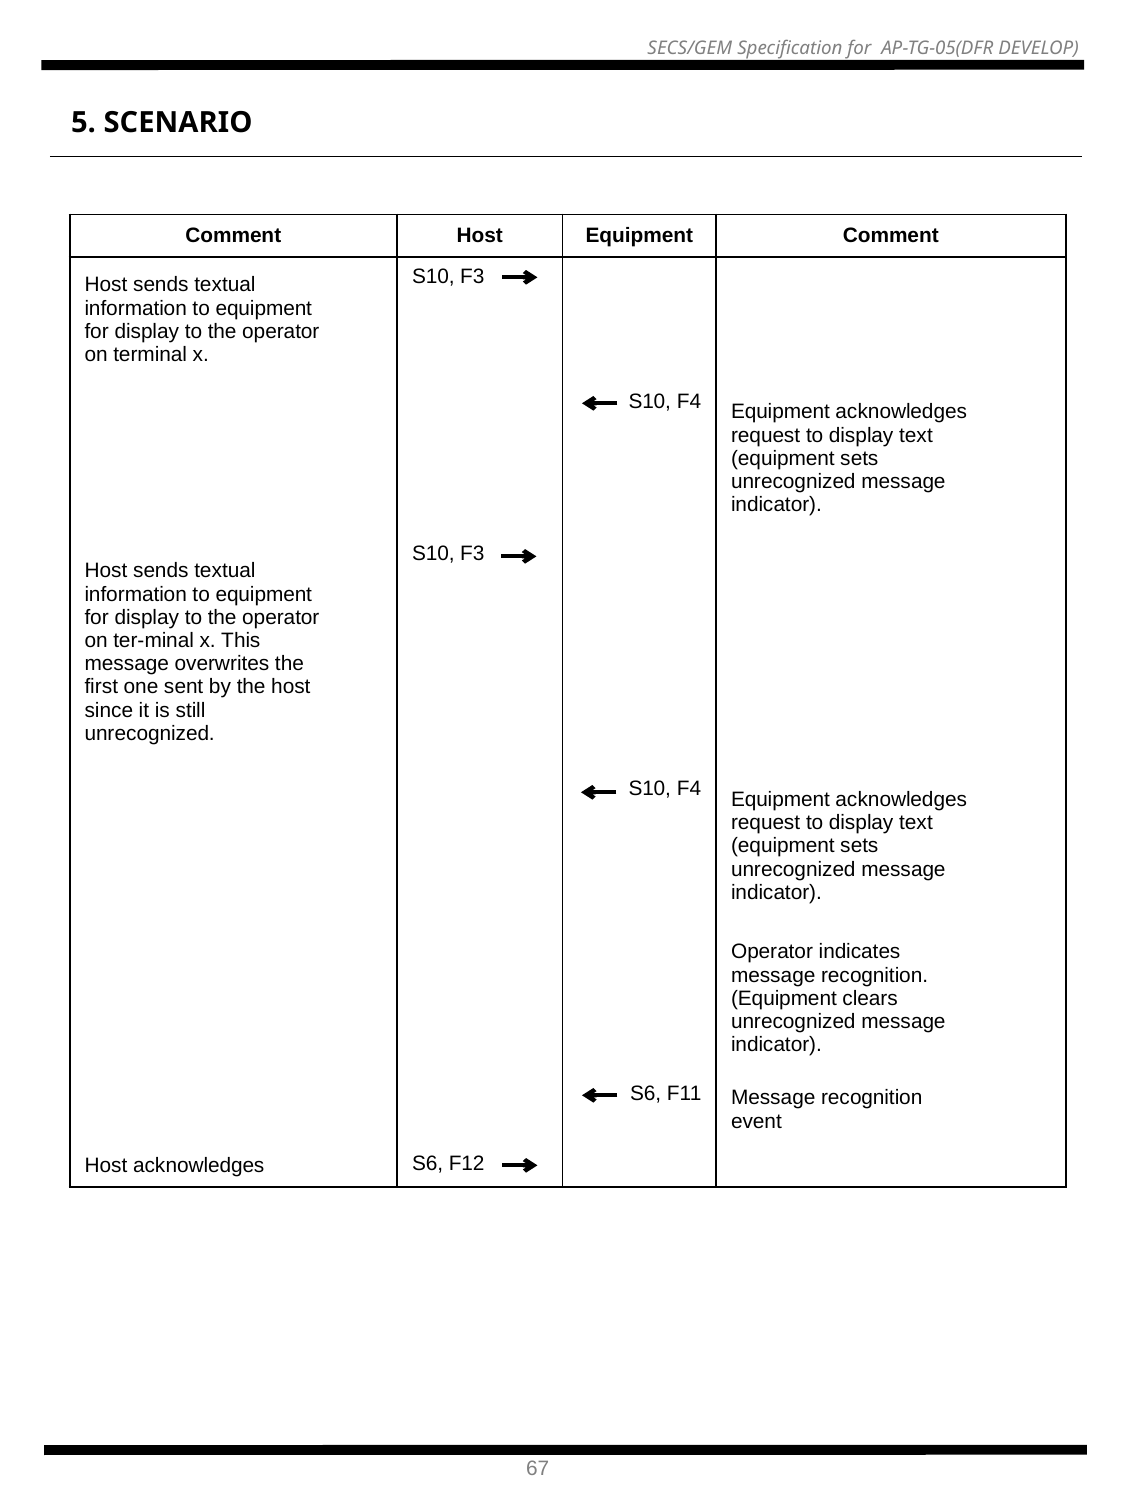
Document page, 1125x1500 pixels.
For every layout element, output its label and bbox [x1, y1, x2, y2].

table_cell [563, 258, 715, 1186]
table_cell [398, 258, 562, 1186]
table_header [398, 215, 562, 256]
table_cell [717, 258, 1065, 1186]
table_header [563, 215, 715, 256]
text_box [56, 95, 268, 146]
table_header [717, 215, 1065, 256]
table_header [71, 215, 396, 256]
table_cell [71, 258, 396, 1186]
